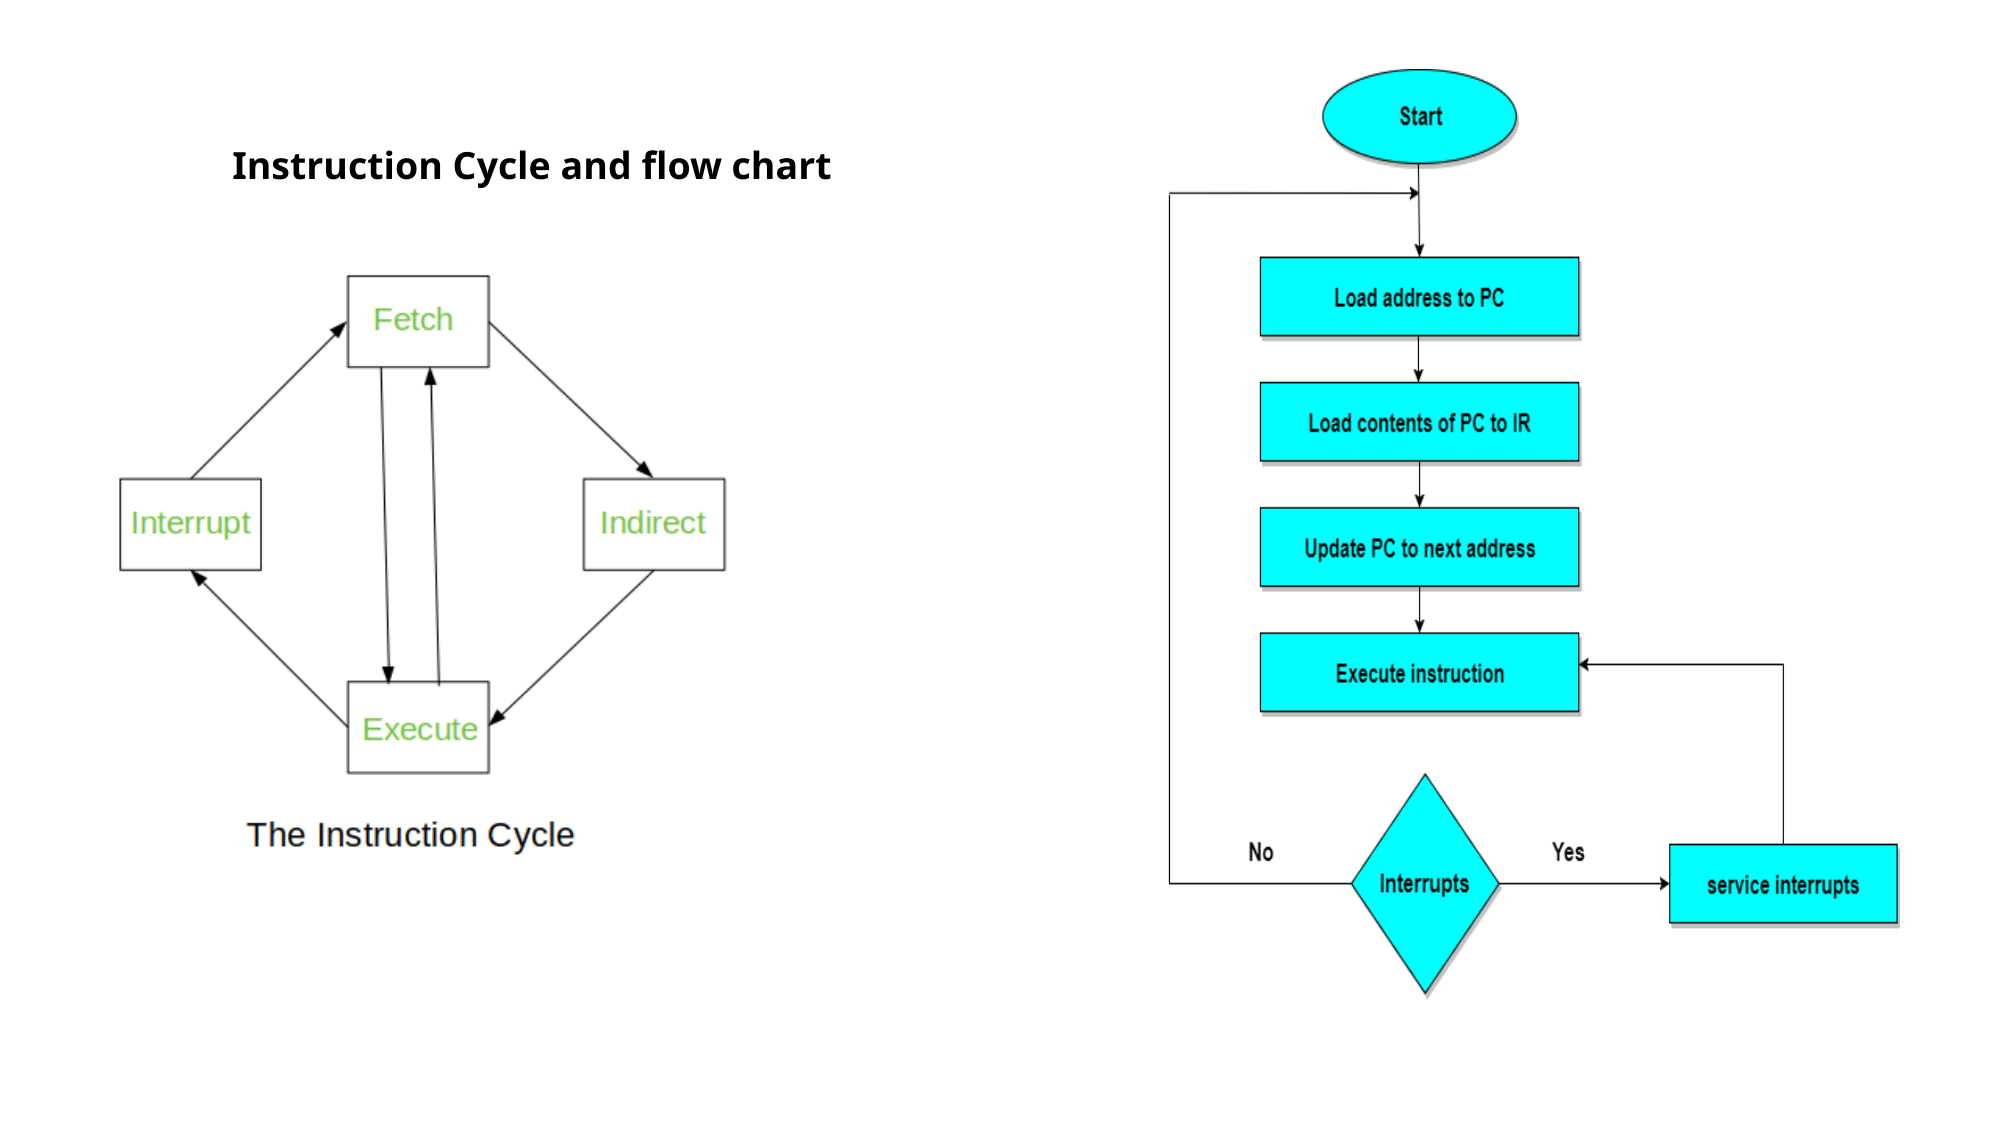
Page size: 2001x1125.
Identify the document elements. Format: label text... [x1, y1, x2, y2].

picture [1161, 69, 1900, 999]
text_box Instruction Cycle and flow chart [217, 112, 1161, 195]
picture [54, 235, 820, 890]
